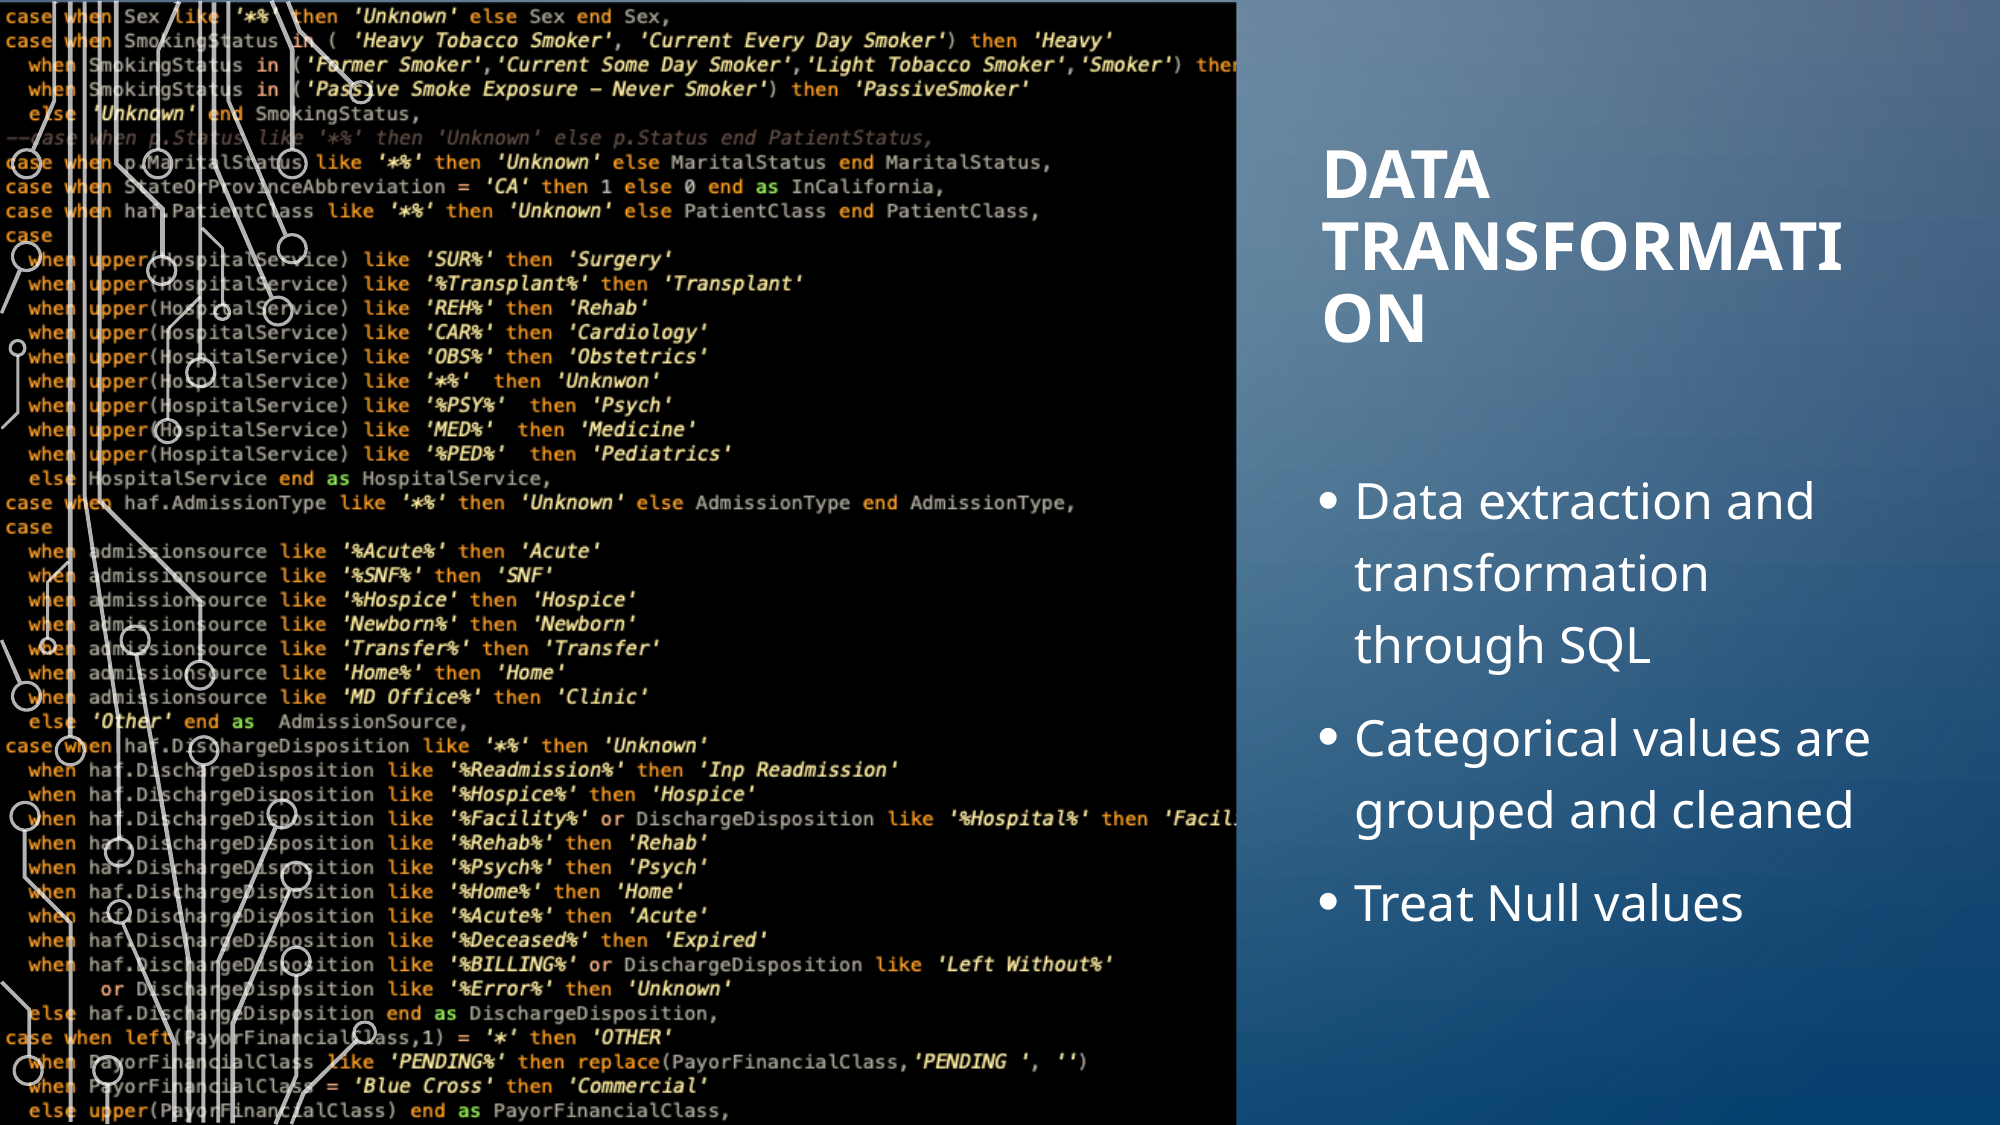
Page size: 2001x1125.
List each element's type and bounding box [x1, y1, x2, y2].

picture [379, 1, 1237, 1125]
text_box [379, 0, 2000, 1125]
text_box [0, 0, 379, 1125]
